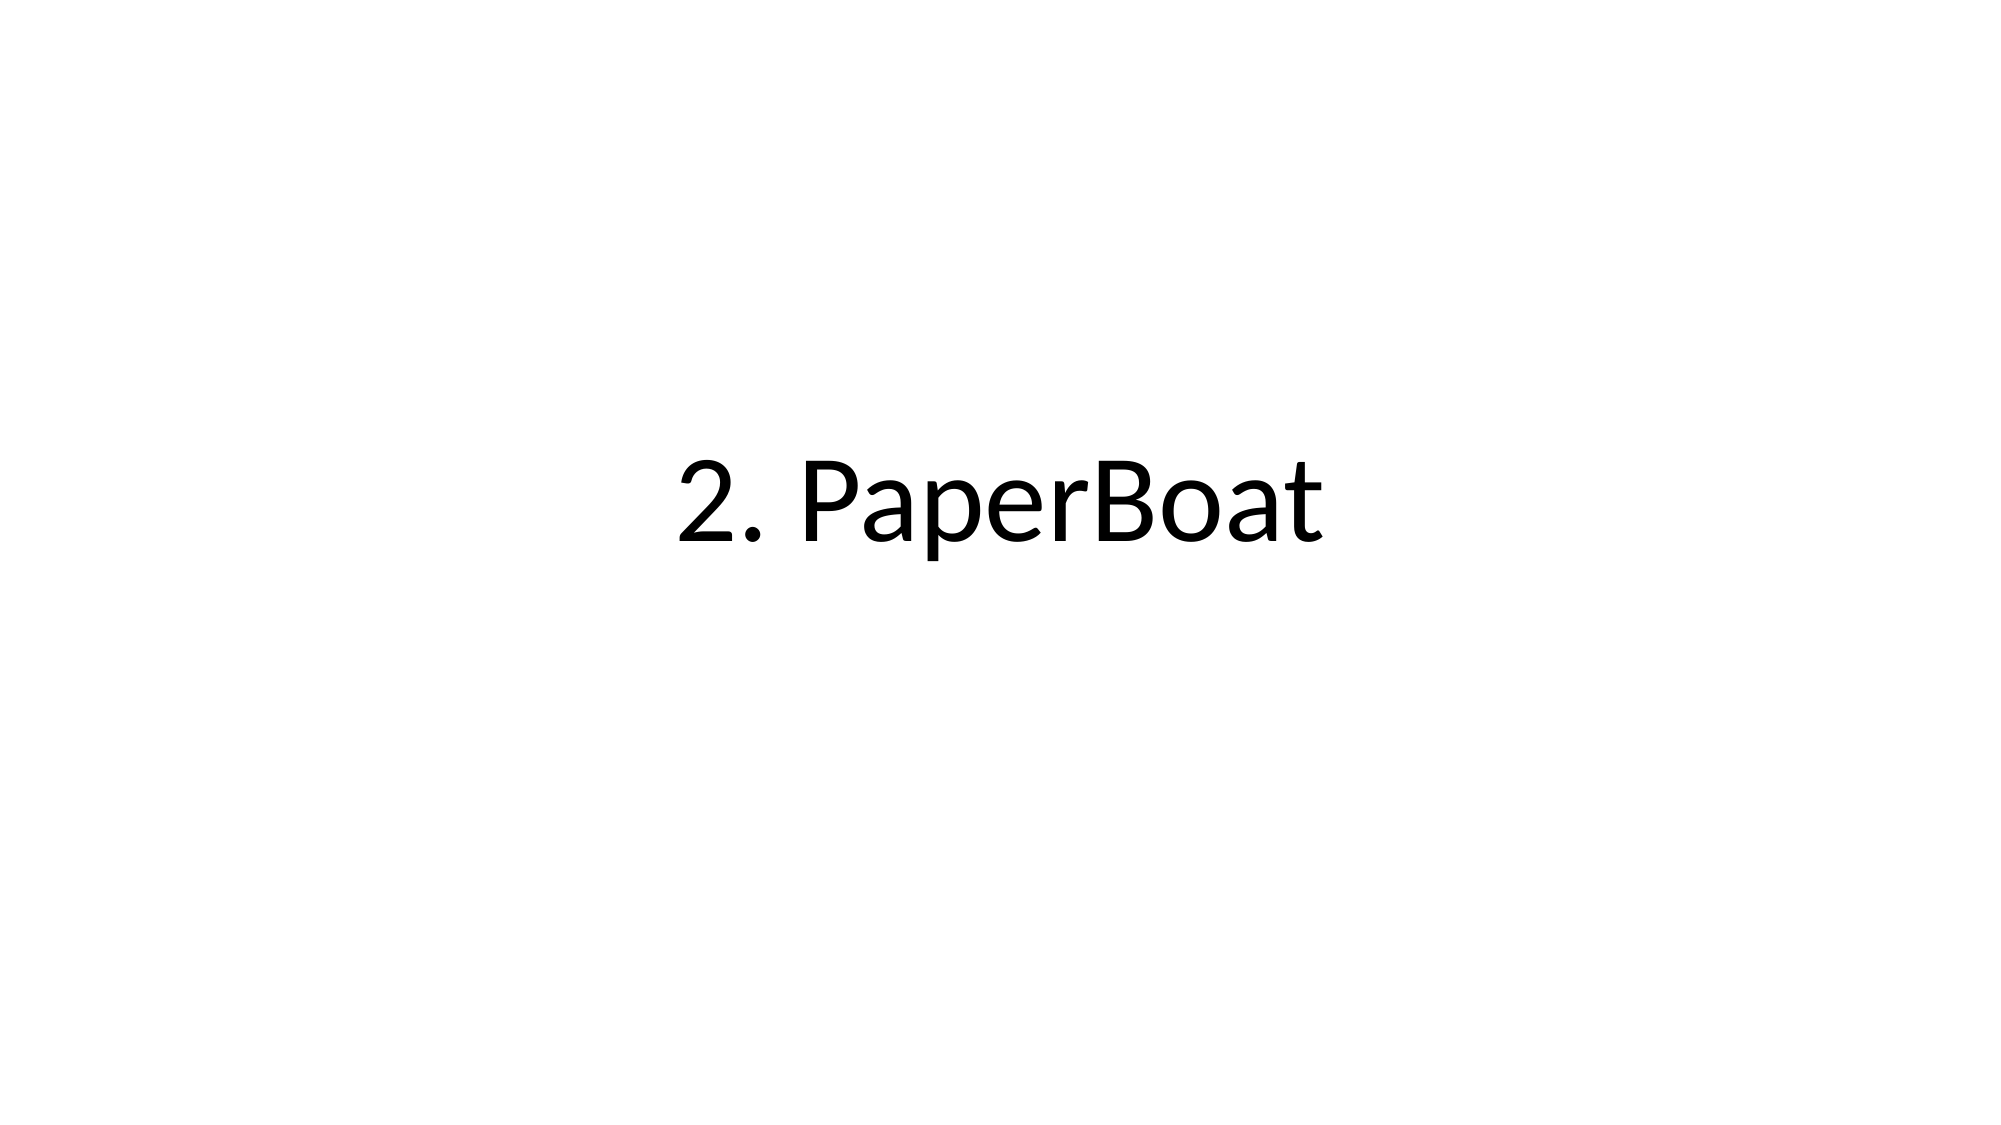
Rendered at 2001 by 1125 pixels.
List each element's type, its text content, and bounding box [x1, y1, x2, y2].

title 2. PaperBoat [249, 184, 1750, 576]
